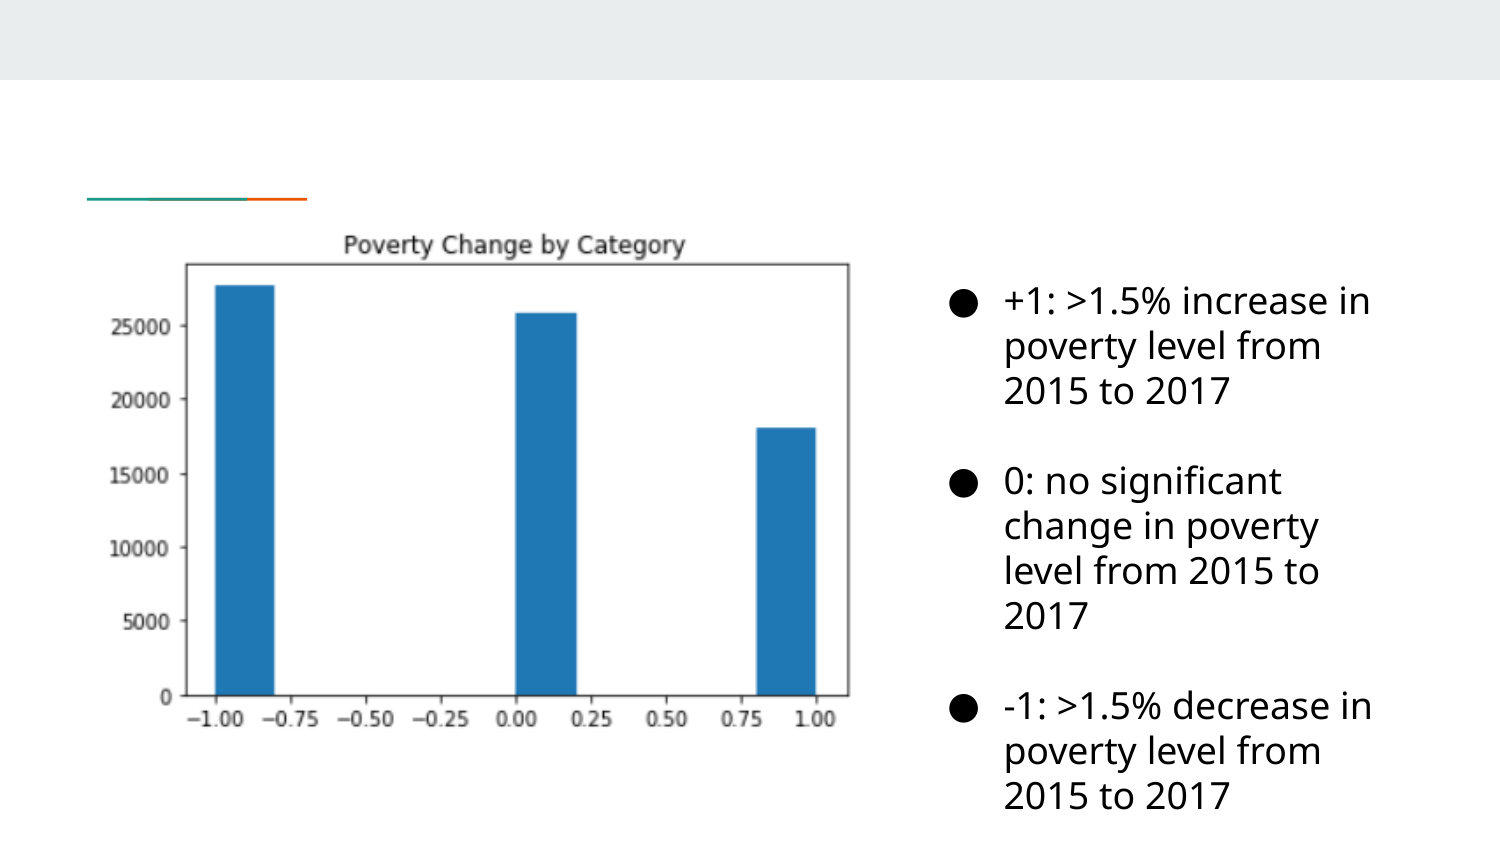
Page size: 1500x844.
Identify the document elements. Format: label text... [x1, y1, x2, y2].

text_box +1: >1.5% increase in poverty level from 2015 to 2017 0: no significant change in poverty level from 2015 to 2017 -1: >1.5% decrease in poverty level from 2015 to 2017 [913, 261, 1401, 745]
picture [88, 215, 894, 748]
